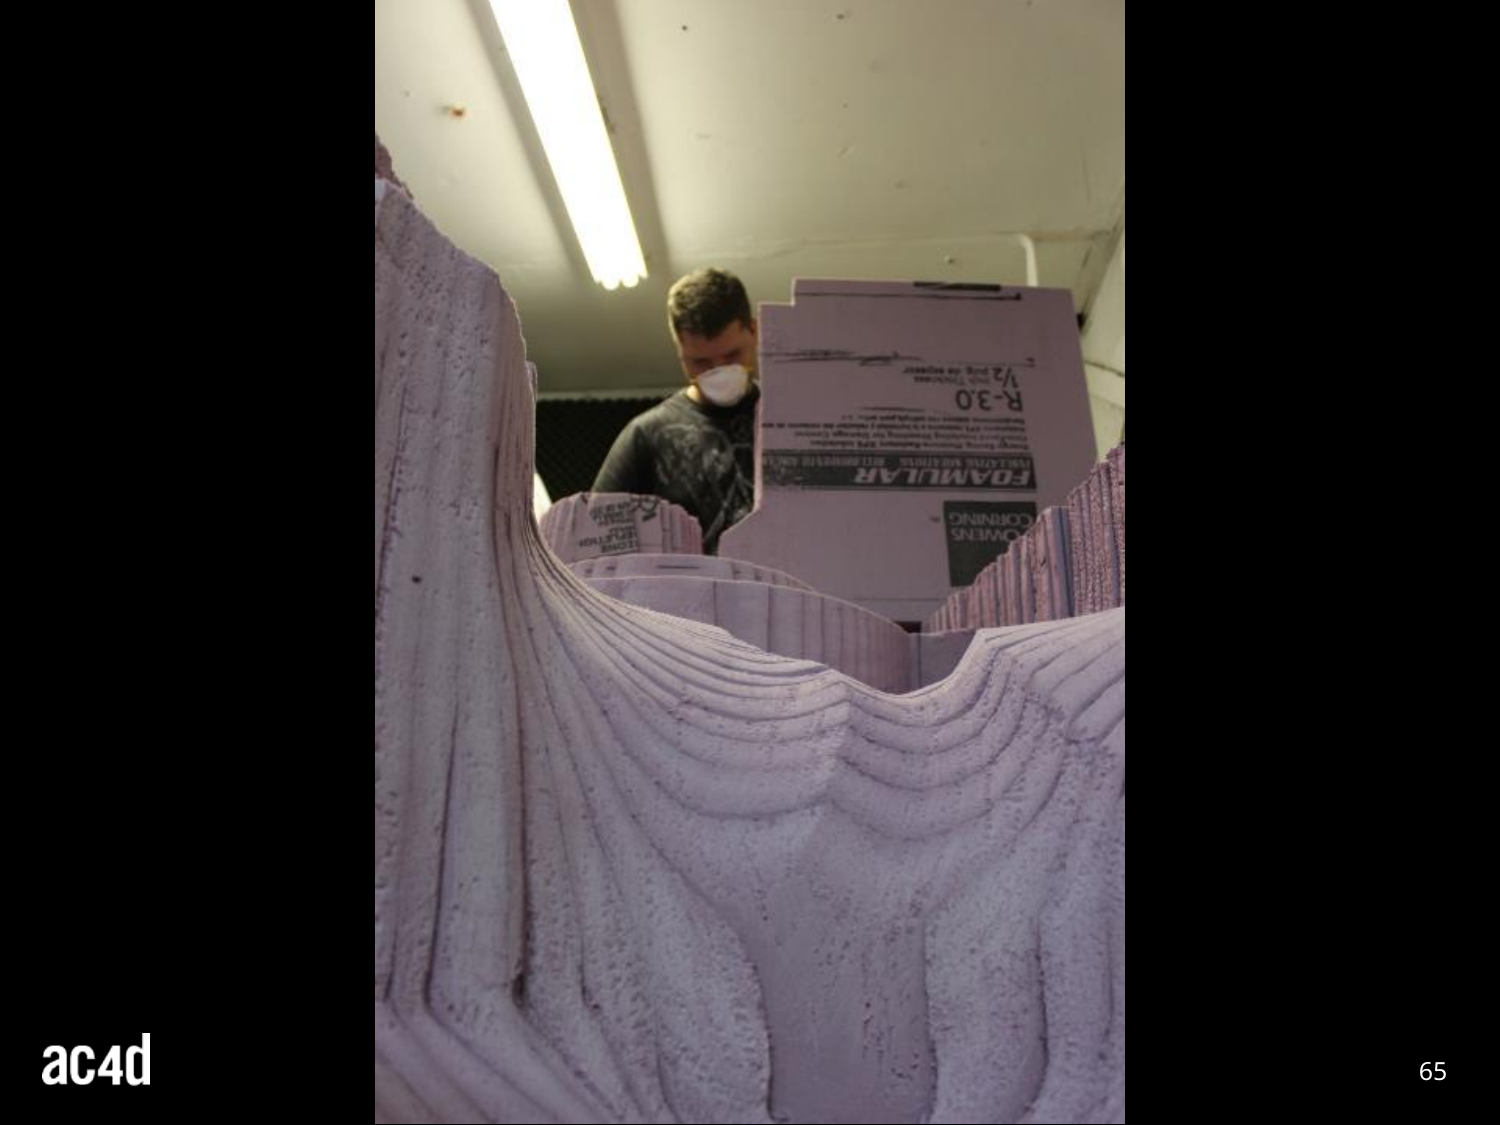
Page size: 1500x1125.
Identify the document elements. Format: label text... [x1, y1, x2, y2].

picture [42, 1033, 150, 1088]
picture [374, 0, 1126, 1124]
slide_number 65 [1129, 1042, 1463, 1103]
